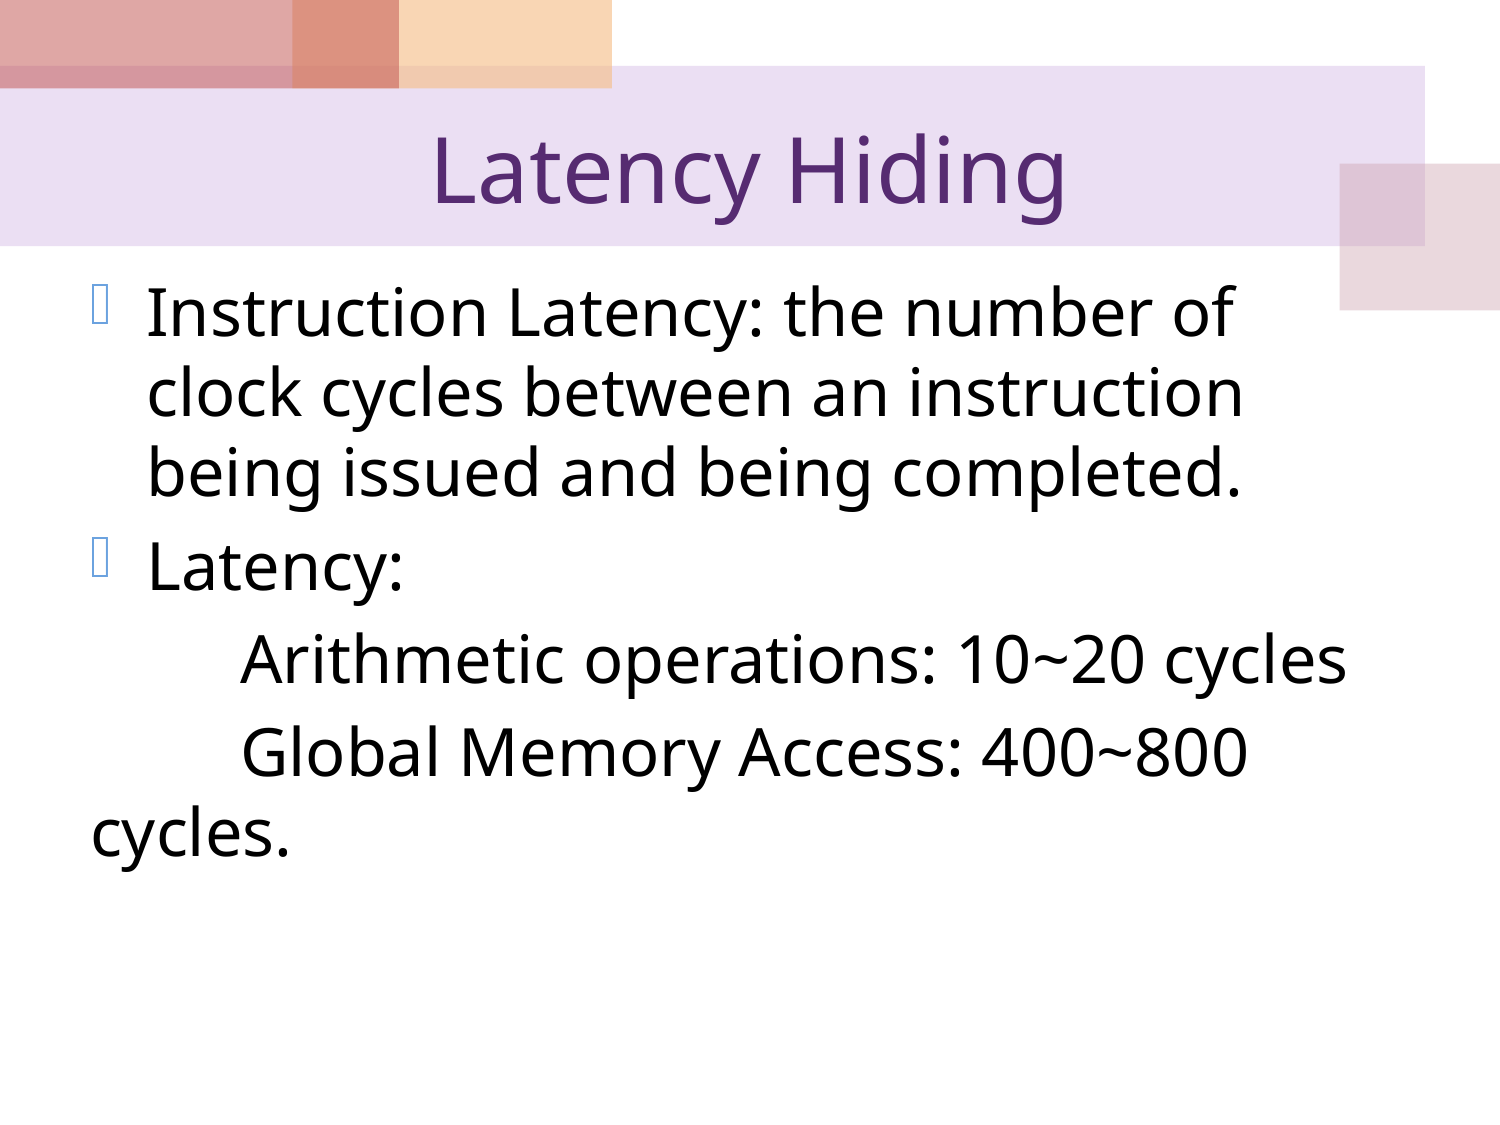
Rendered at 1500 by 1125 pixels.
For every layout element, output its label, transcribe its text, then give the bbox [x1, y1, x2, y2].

title Latency Hiding [75, 88, 1425, 247]
list Instruction Latency: the number of clock cycles between an instruction being issued and being completed. Latency: Arithmetic operations: 10~20 cycles Global Memory Access: 400~800 cycles. [75, 262, 1425, 1005]
